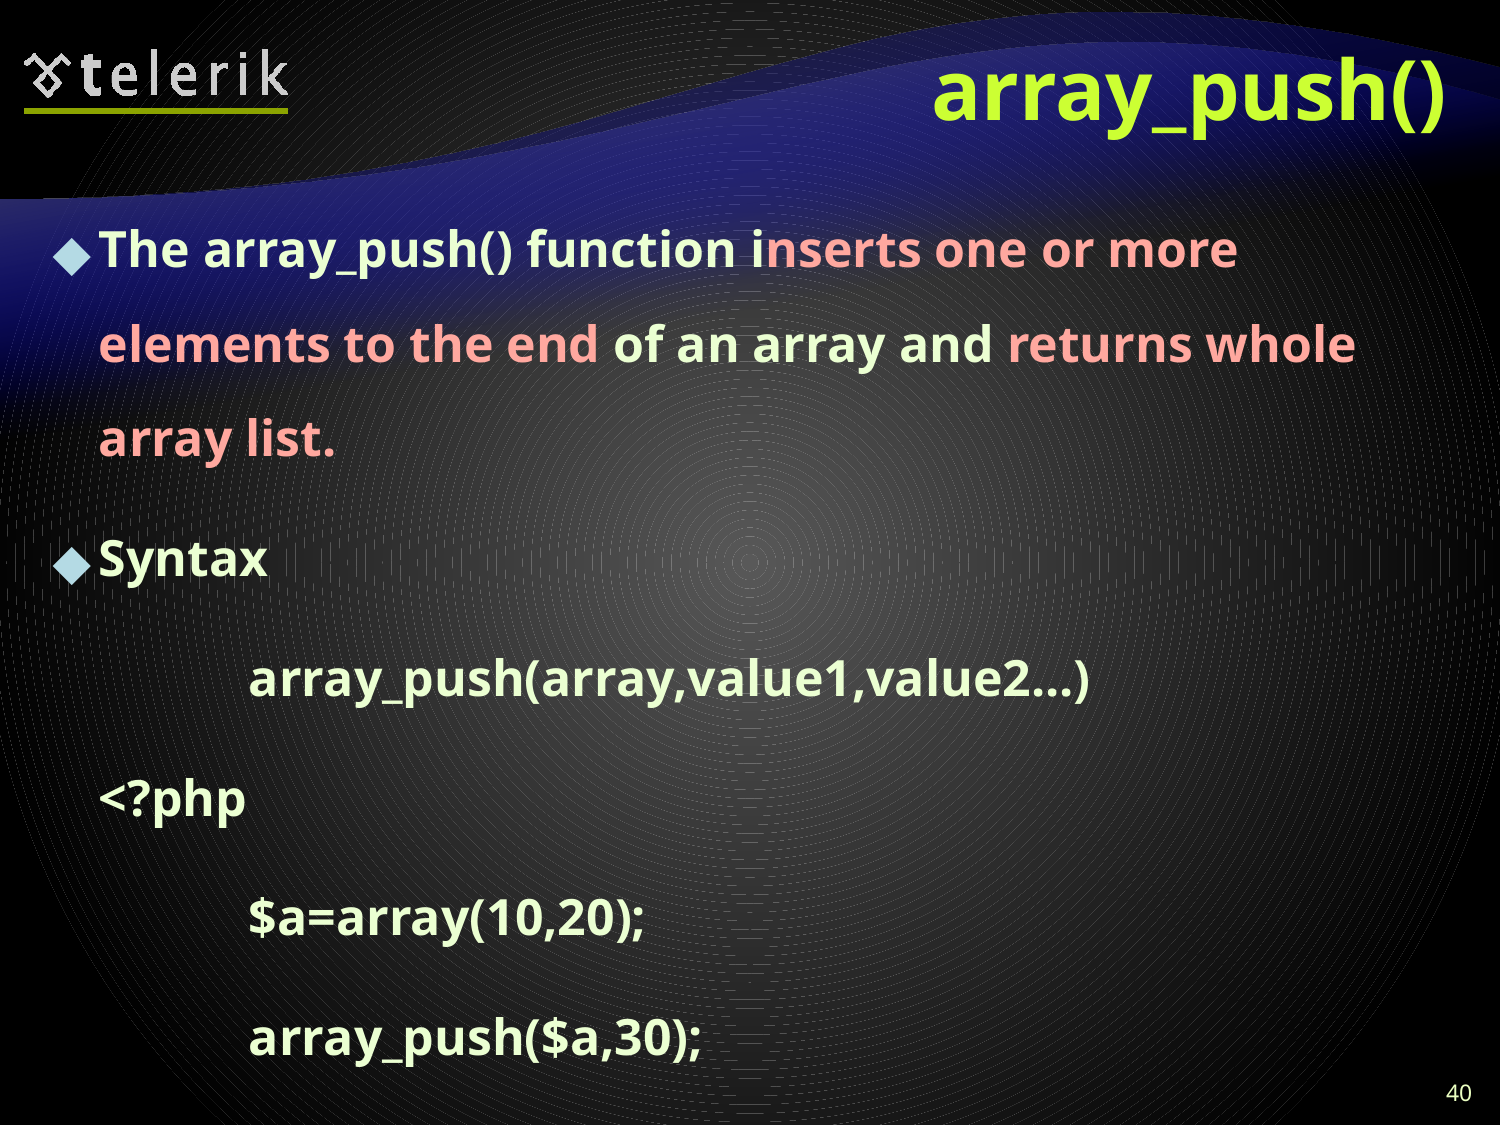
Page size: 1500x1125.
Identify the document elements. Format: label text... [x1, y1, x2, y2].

slide_number 40 [1412, 1074, 1488, 1113]
list The array_push() function inserts one or more elements to the end of an array and returns whole array list. Syntax array_push(array,value1,value2...) <?php $a=array(10,20); array_push($a,30); print_r($a); ?> [37, 174, 1463, 1100]
picture [24, 49, 288, 114]
title array_push() [300, 12, 1463, 163]
